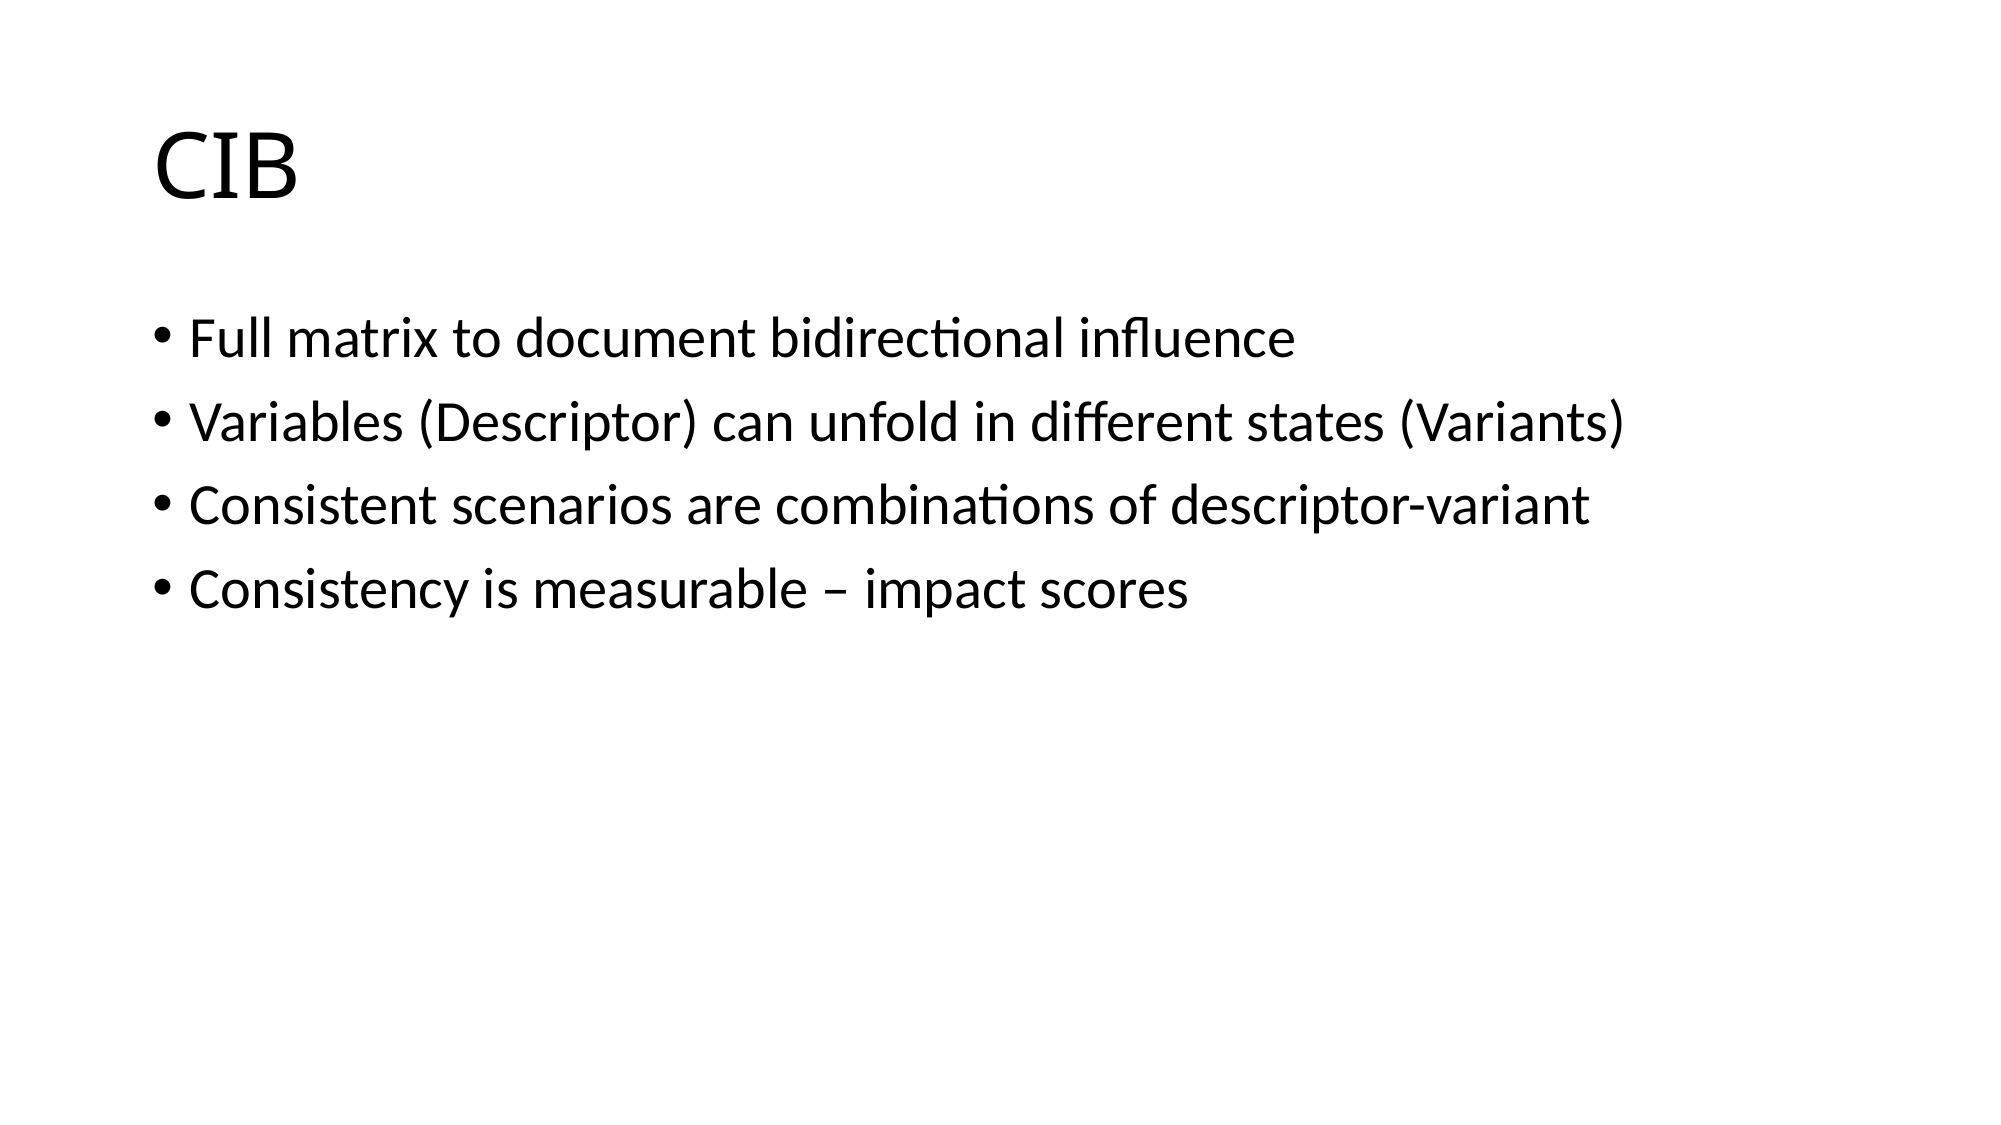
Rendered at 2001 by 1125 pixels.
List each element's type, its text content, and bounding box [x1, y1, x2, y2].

title CIB [137, 59, 1863, 278]
list Full matrix to document bidirectional influence Variables (Descriptor) can unfold in different states (Variants) Consistent scenarios are combinations of descriptor-variant Consistency is measurable – impact scores [137, 299, 1863, 1014]
